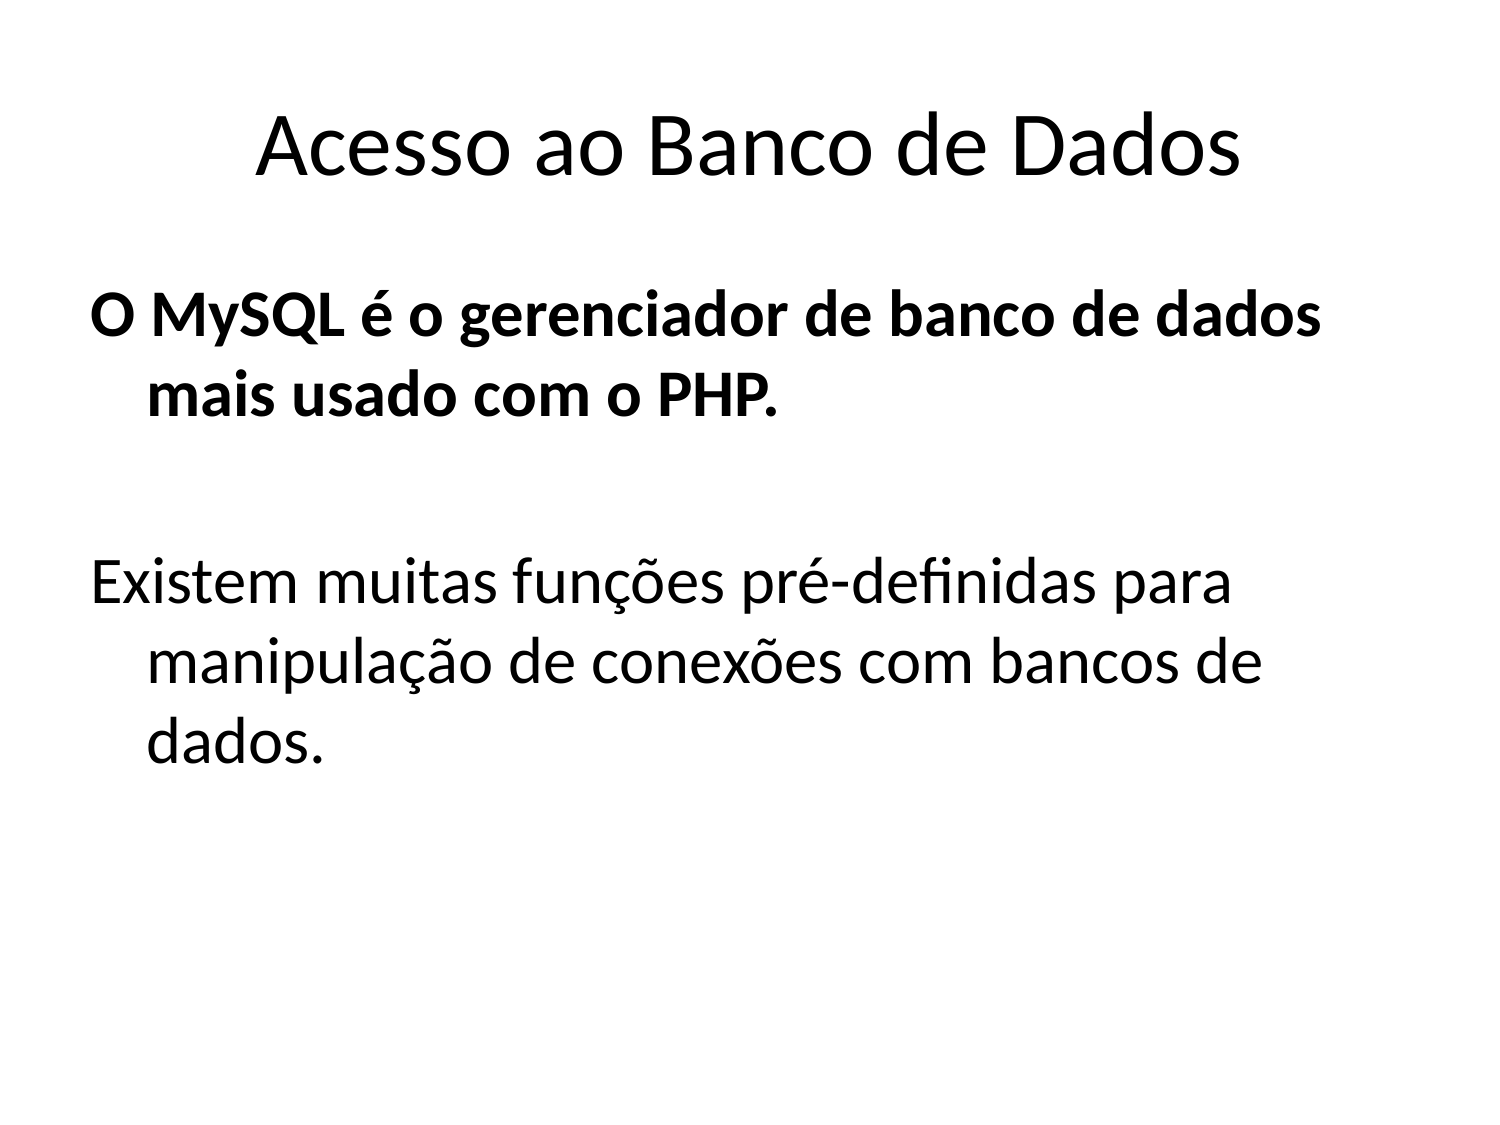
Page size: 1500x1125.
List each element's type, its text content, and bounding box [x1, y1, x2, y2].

title Acesso ao Banco de Dados [75, 45, 1425, 233]
list O MySQL é o gerenciador de banco de dados mais usado com o PHP. Existem muitas funções pré-definidas para manipulação de conexões com bancos de dados. [75, 262, 1425, 1005]
